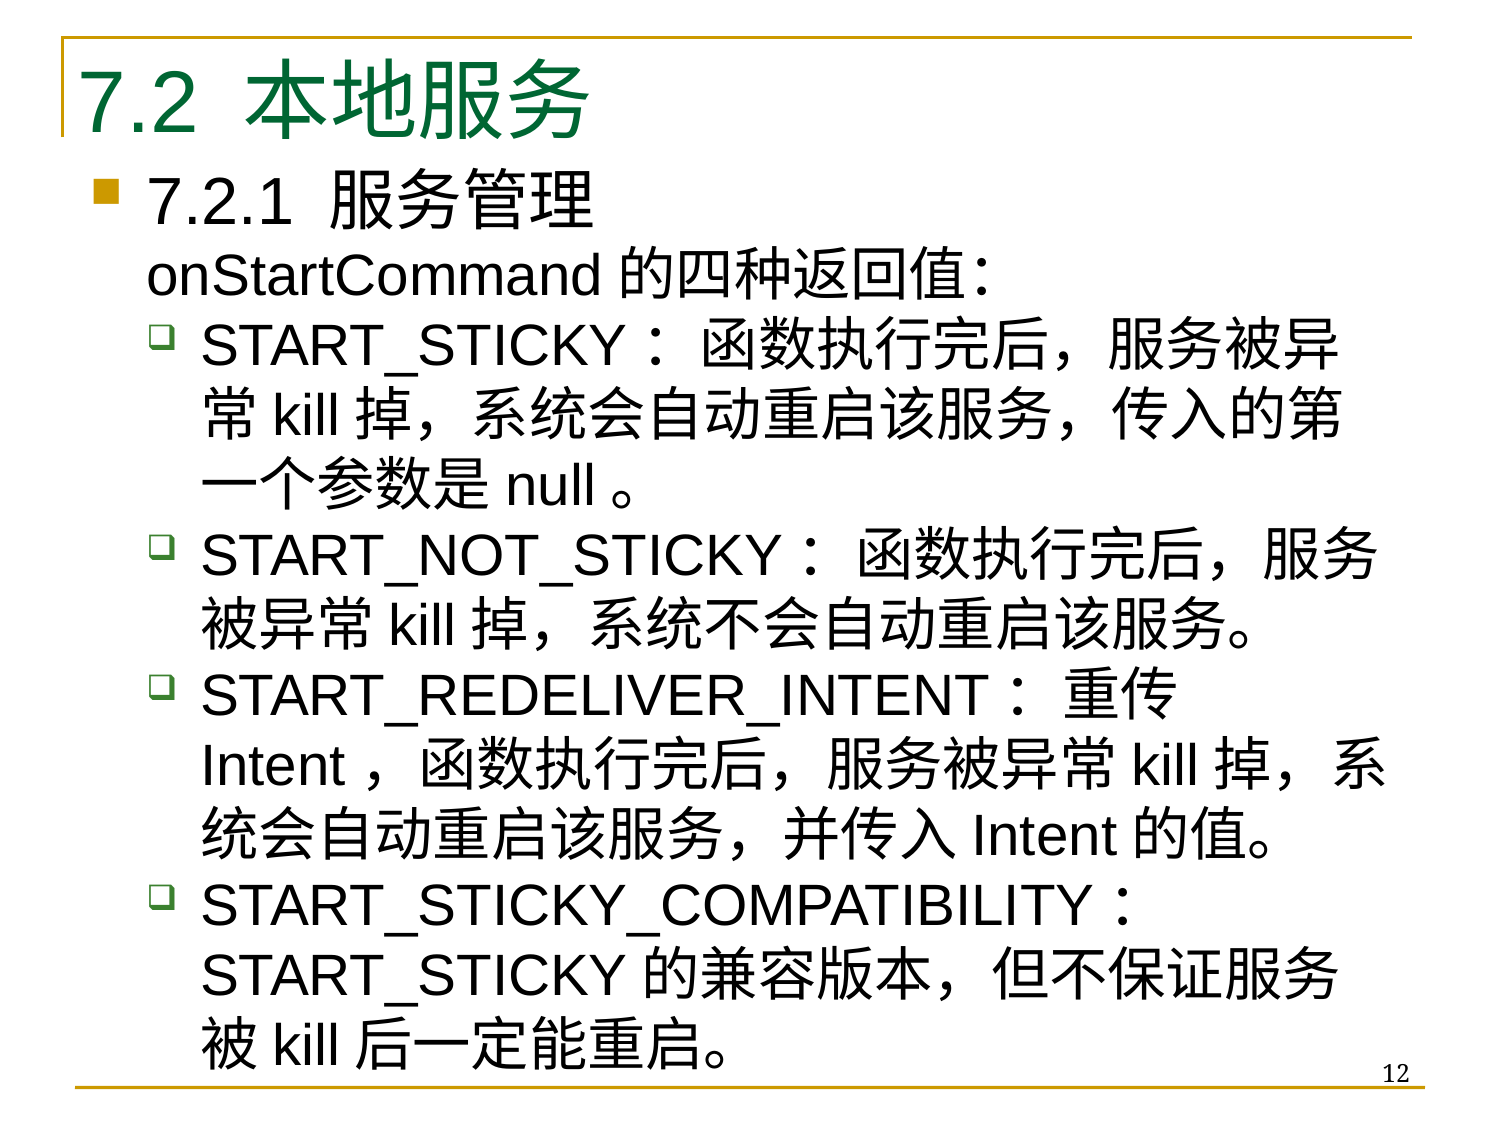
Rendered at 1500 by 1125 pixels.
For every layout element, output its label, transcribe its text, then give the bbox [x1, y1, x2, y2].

slide_number 12 [1074, 1023, 1426, 1100]
title 7.2 本地服务 [62, 37, 675, 163]
list 7.2.1 服务管理 onStartCommand的四种返回值： START_STICKY：函数执行完后，服务被异常kill掉，系统会自动重启该服务，传入的第一个参数是null。 START_NOT_STICKY：函数执行完后，服务被异常kill掉，系统不会自动重启该服务。 START_REDELIVER_INTENT：重传Intent，函数执行完后，服务被异常kill掉，系统会自动重启该服务，并传入Intent的值。 START_STICKY_COMPATIBILITY：START_STICKY的兼容版本，但不保证服务被kill后一定能重启。 [75, 149, 1413, 1075]
